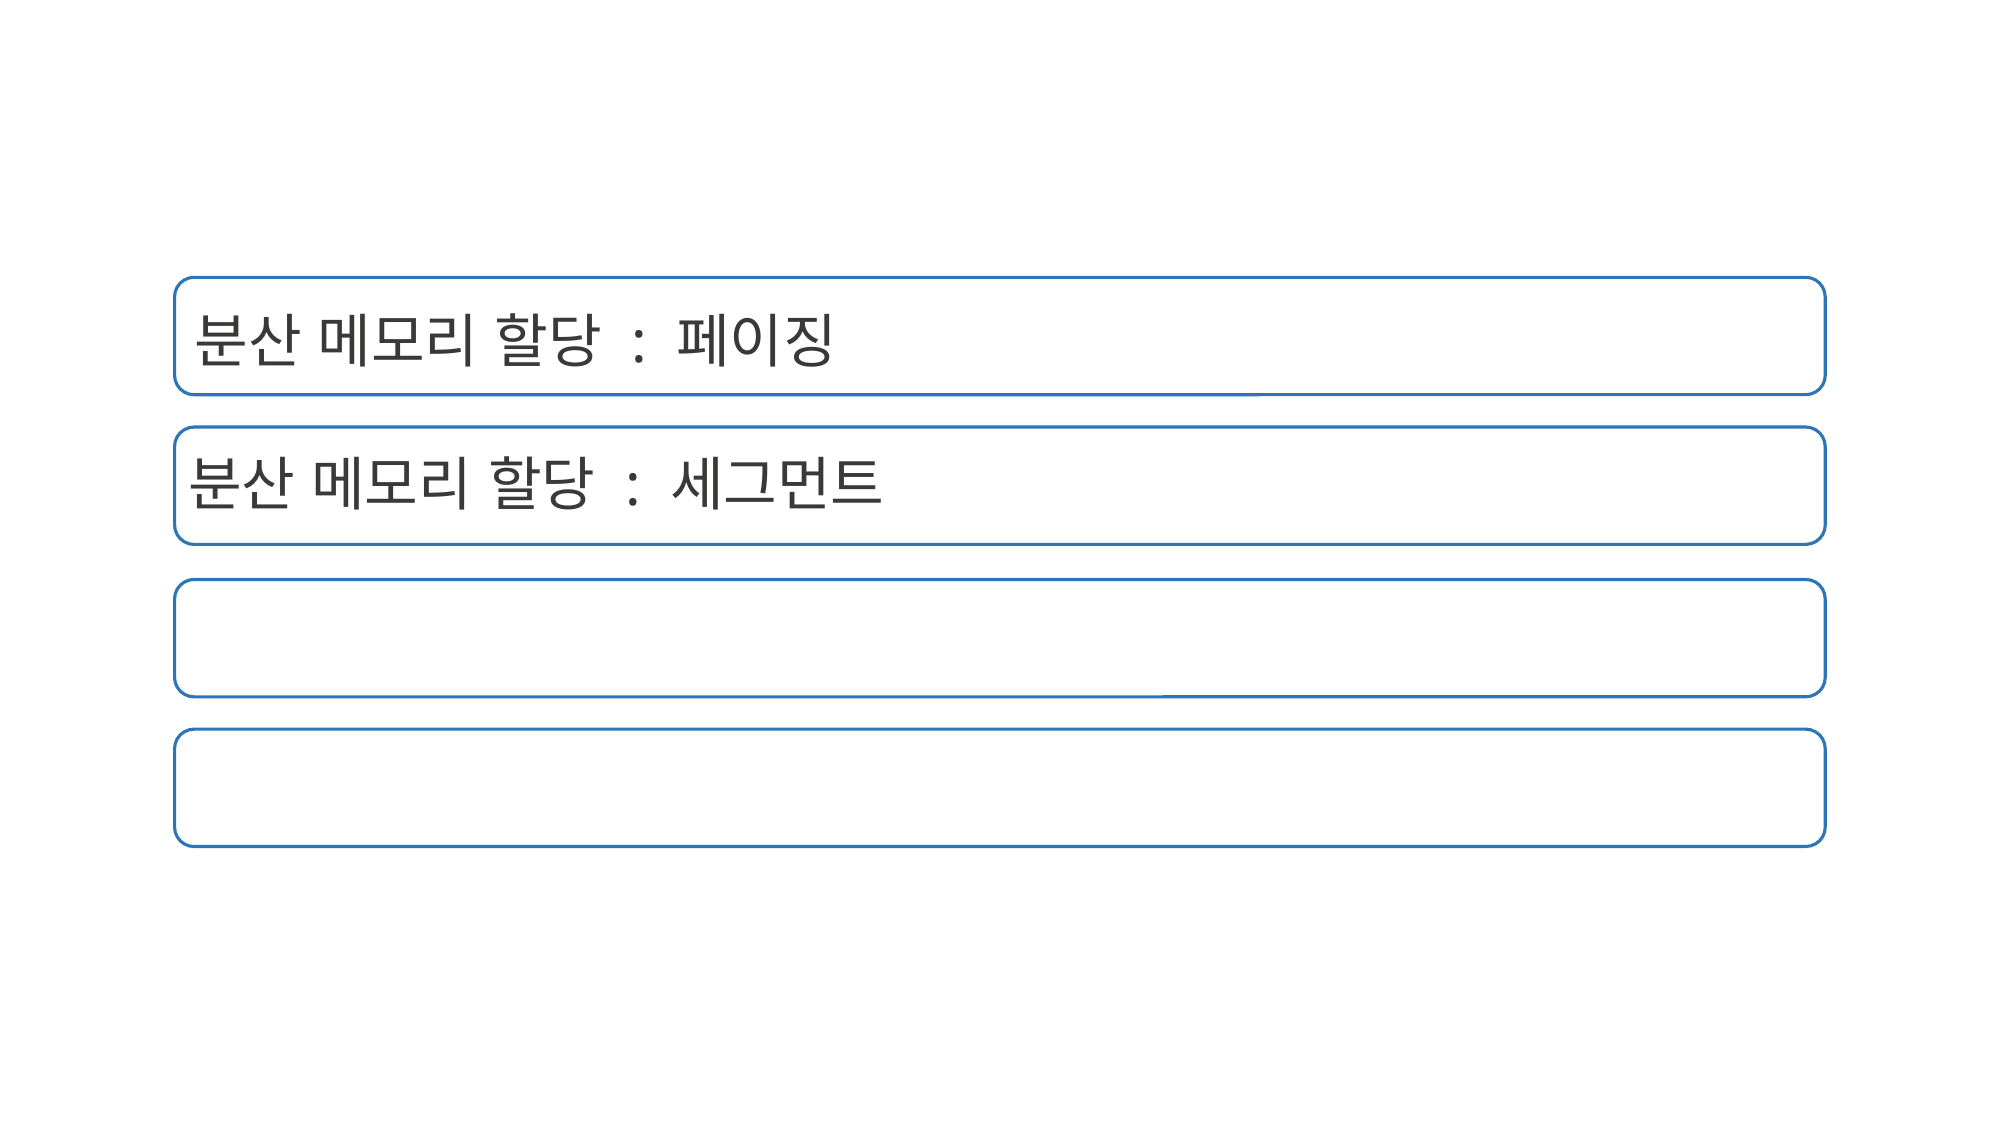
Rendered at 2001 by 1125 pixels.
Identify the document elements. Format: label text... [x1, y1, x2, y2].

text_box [152, 606, 625, 819]
list 분산 메모리 할당 : 페이징 [177, 283, 1834, 405]
list 분산 메모리 할당 : 세그먼트 [171, 425, 1828, 548]
